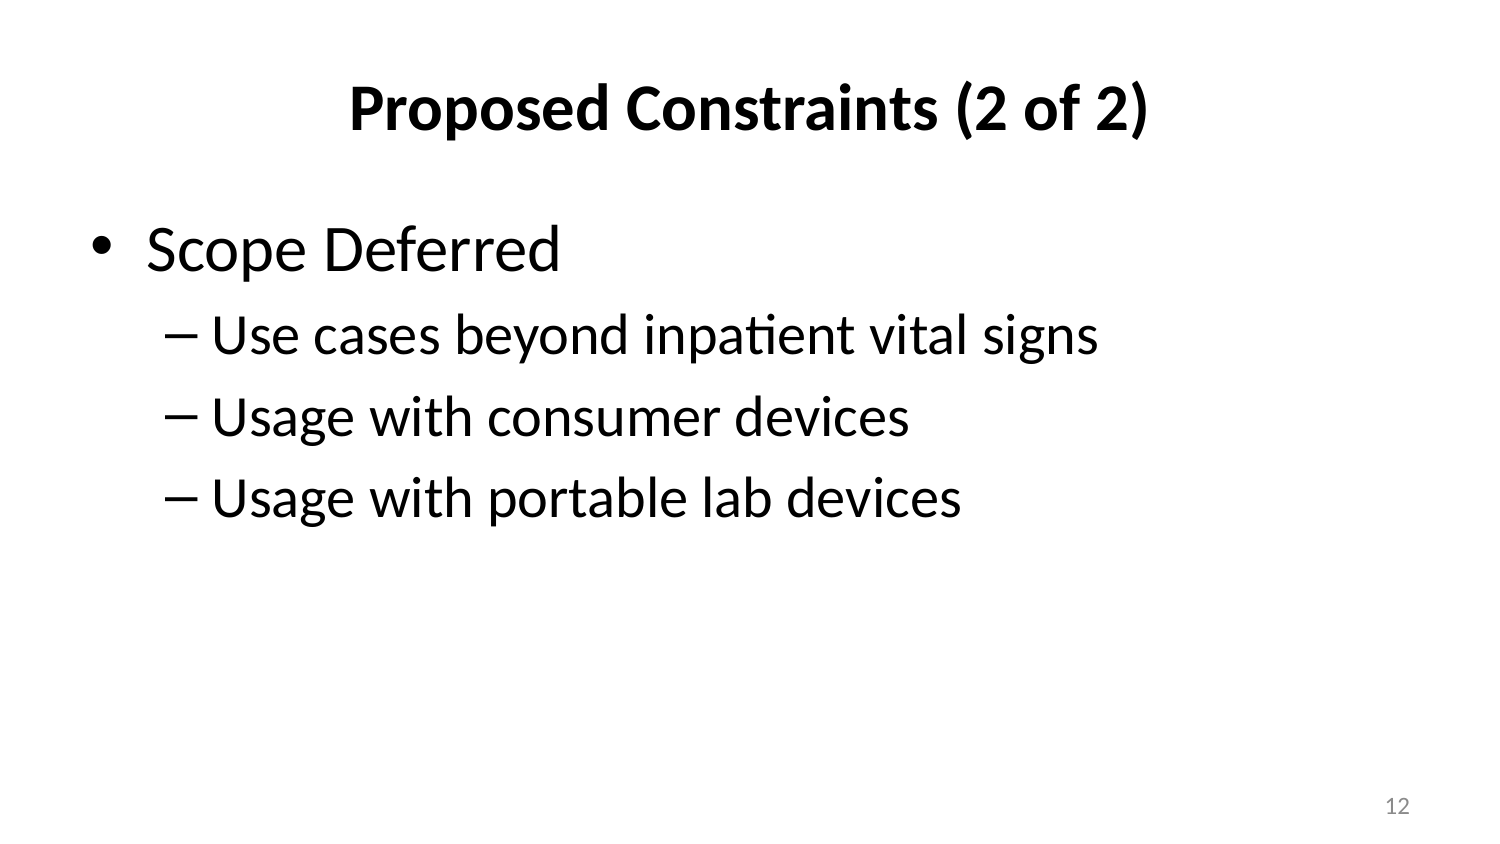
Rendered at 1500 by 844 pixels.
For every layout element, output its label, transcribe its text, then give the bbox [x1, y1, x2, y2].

title Proposed Constraints (2 of 2) [75, 33, 1425, 175]
slide_number 12 [1074, 782, 1425, 827]
list Scope Deferred Use cases beyond inpatient vital signs Usage with consumer devices Usage with portable lab devices [75, 196, 1425, 754]
